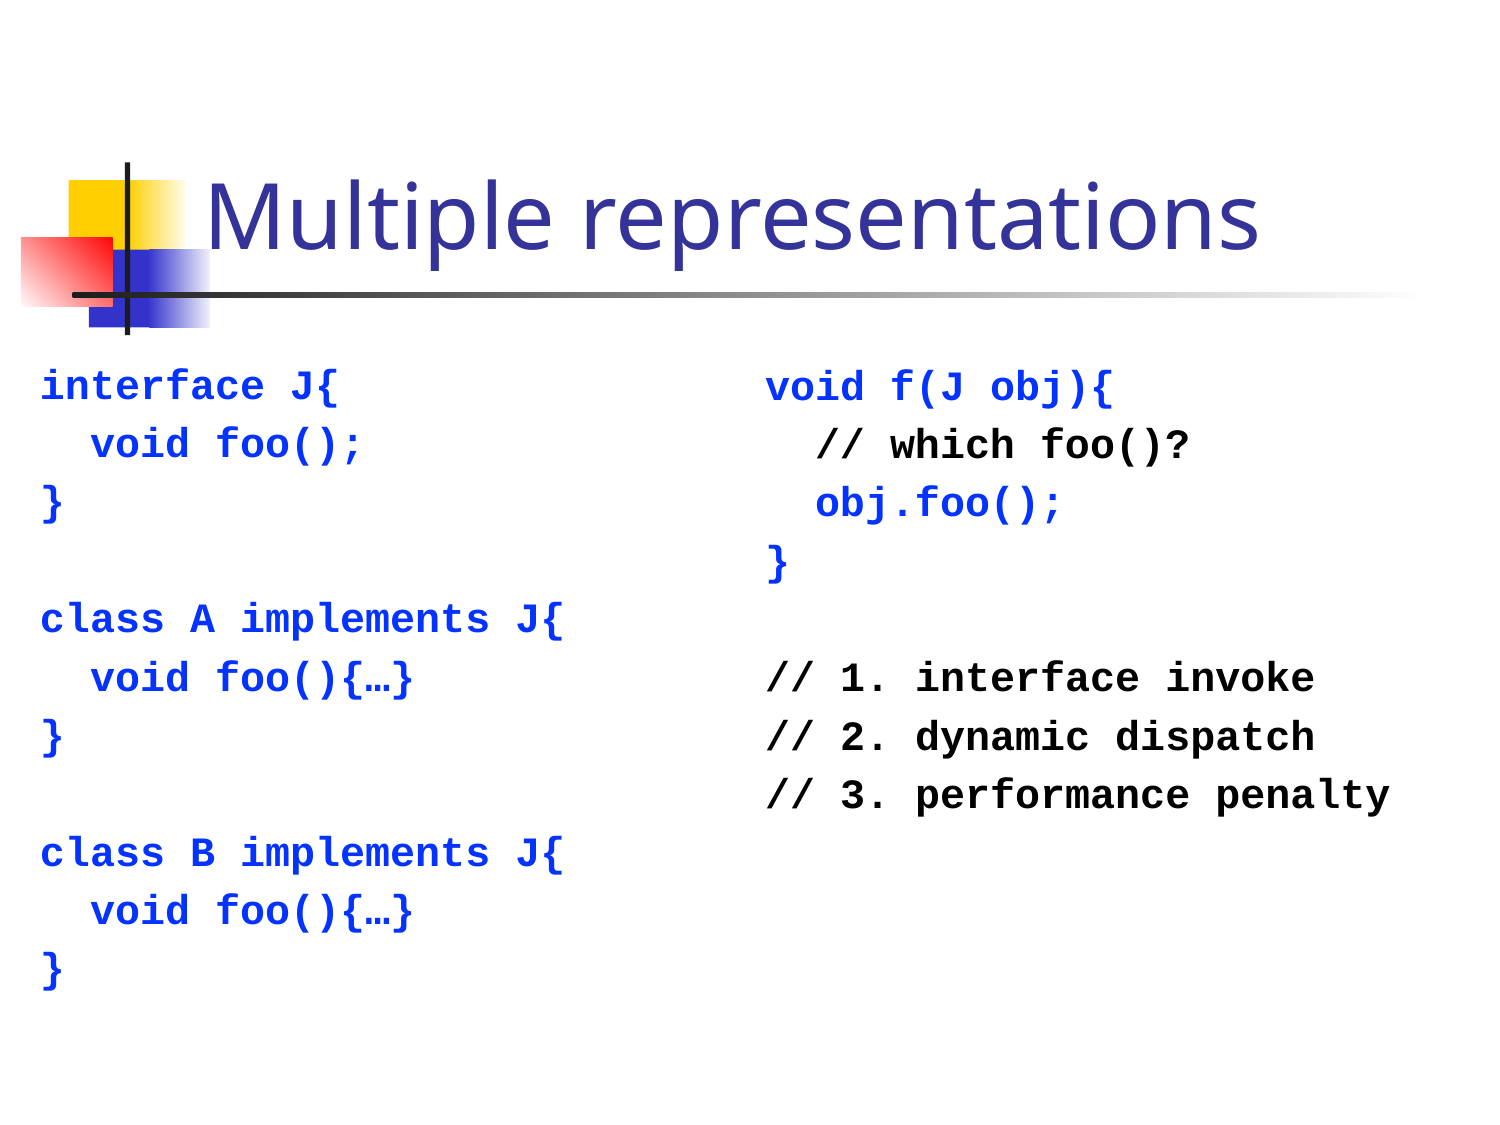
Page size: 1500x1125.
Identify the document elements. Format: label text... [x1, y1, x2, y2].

list interface J{ void foo(); } class A implements J{ void foo(){…} } class B implements J{ void foo(){…} } [24, 350, 650, 1025]
text_box void f(J obj){ // which foo()? obj.foo(); } // 1. interface invoke // 2. dynamic dispatch // 3. performance penalty [749, 350, 1455, 1026]
title Multiple representations [188, 35, 1468, 275]
